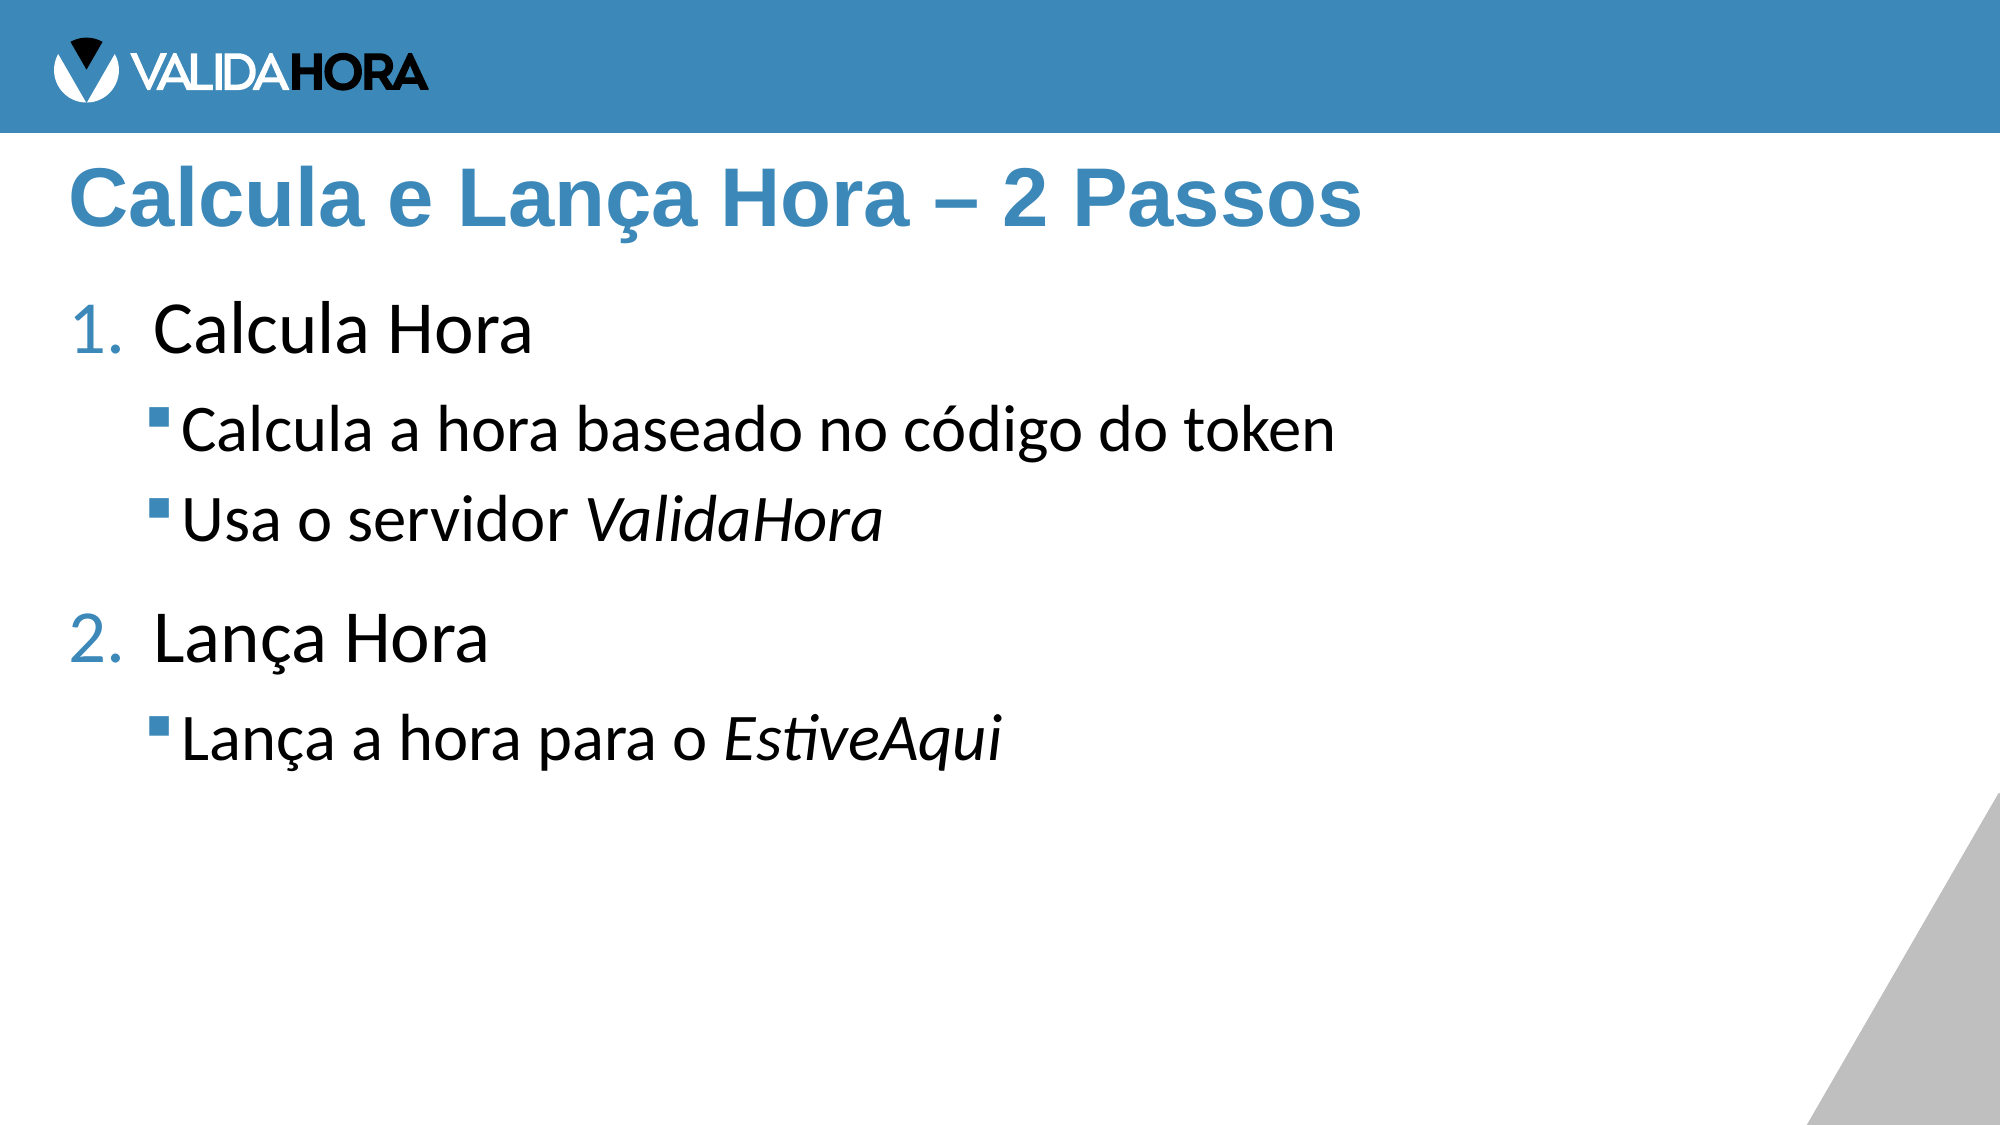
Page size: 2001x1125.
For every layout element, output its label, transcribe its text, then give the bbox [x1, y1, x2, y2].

list Calcula Hora Calcula a hora baseado no código do token Usa o servidor ValidaHora Lança Hora Lança a hora para o EstiveAqui [54, 271, 1780, 1101]
title Calcula e Lança Hora – 2 Passos [54, 147, 1780, 258]
